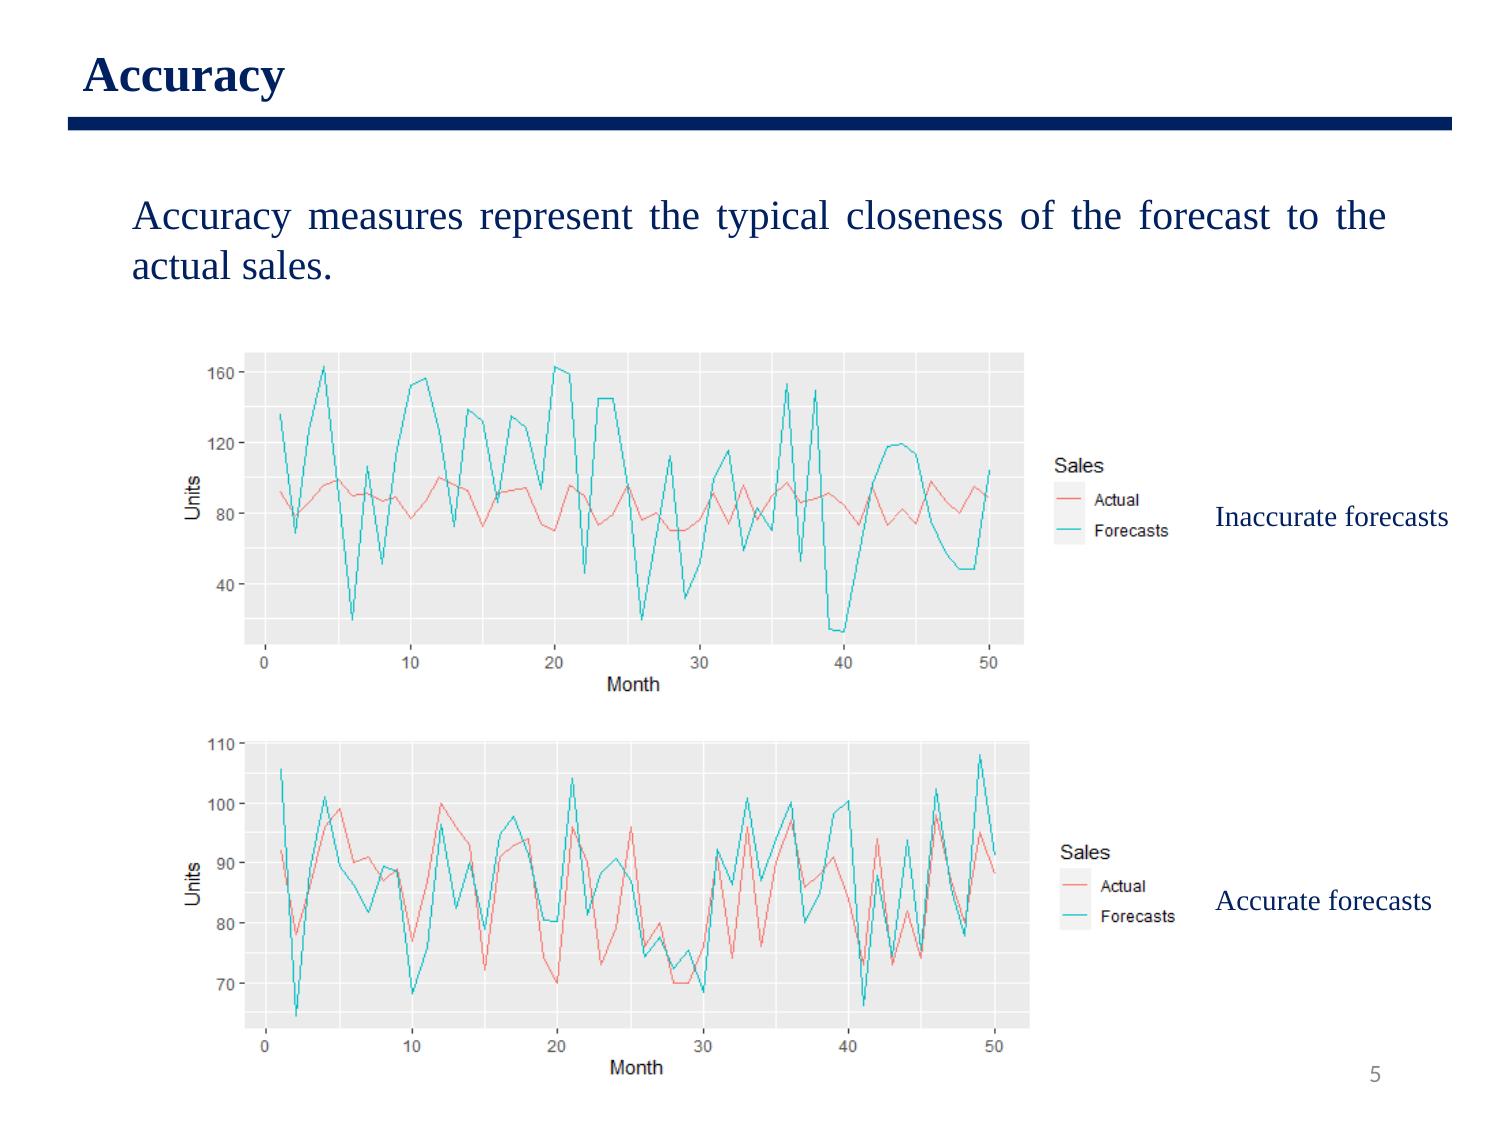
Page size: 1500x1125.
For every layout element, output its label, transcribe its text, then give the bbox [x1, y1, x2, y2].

text_box Accurate forecasts [1200, 873, 1473, 924]
picture [178, 346, 1179, 699]
text_box Accuracy [67, 34, 938, 109]
text_box Inaccurate forecasts [1200, 489, 1500, 540]
picture [178, 732, 1179, 1085]
text_box Accuracy measures represent the typical closeness of the forecast to the actual sales. [117, 180, 1403, 295]
text_box [67, 116, 1453, 131]
slide_number 5 [1059, 1042, 1397, 1103]
